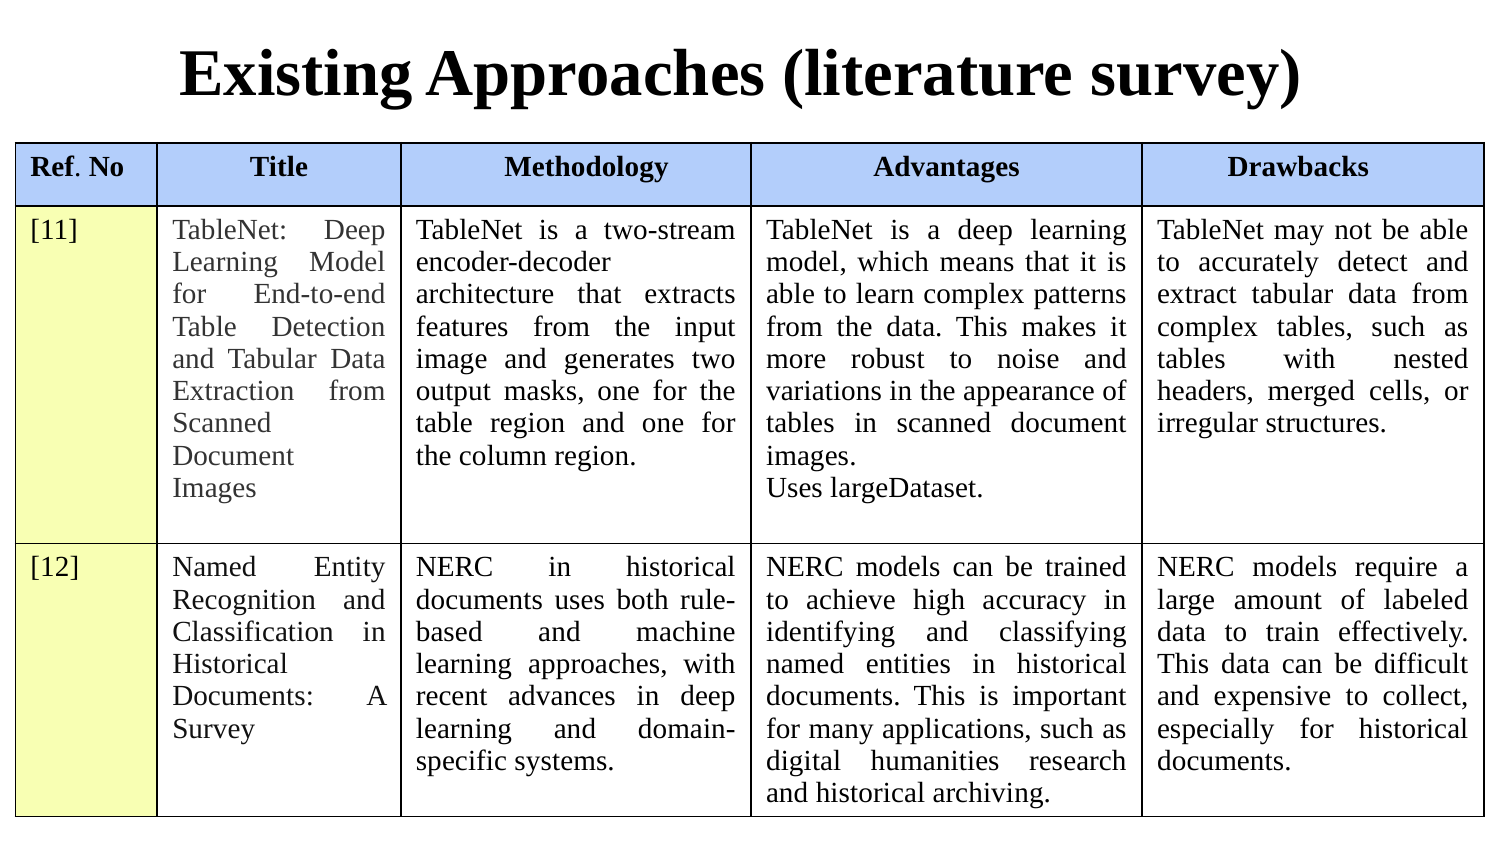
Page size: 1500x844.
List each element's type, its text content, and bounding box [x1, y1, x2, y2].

table_cell TableNet: Deep Learning Model for End-to-end Table Detection and Tabular Data Extraction from Scanned Document Images [158, 207, 400, 543]
table_header Title [158, 144, 400, 205]
table_cell [12] [16, 544, 156, 816]
table_header Ref. No [16, 144, 156, 205]
table_cell TableNet is a two-stream encoder-decoder architecture that extracts features from the input image and generates two output masks, one for the table region and one for the column region. [402, 207, 750, 543]
table_cell NERC models require a large amount of labeled data to train effectively. This data can be difficult and expensive to collect, especially for historical documents. [1143, 544, 1483, 816]
table_cell NERC models can be trained to achieve high accuracy in identifying and classifying named entities in historical documents. This is important for many applications, such as digital humanities research and historical archiving. [752, 544, 1141, 816]
table_cell NERC in historical documents uses both rule-based and machine learning approaches, with recent advances in deep learning and domain-specific systems. [402, 544, 750, 816]
table_header Advantages [752, 144, 1141, 205]
table_cell Named Entity Recognition and Classification in Historical Documents: A Survey [158, 544, 400, 816]
table_cell TableNet may not be able to accurately detect and extract tabular data from complex tables, such as tables with nested headers, merged cells, or irregular structures. [1143, 207, 1483, 543]
table_header Methodology [402, 144, 750, 205]
table_cell TableNet is a deep learning model, which means that it is able to learn complex patterns from the data. This makes it more robust to noise and variations in the appearance of tables in scanned document images. Uses largeDataset. [752, 207, 1141, 543]
table_header Drawbacks [1143, 144, 1483, 205]
table_cell [11] [16, 207, 156, 543]
text_box Existing Approaches (literature survey) [0, 21, 1500, 143]
